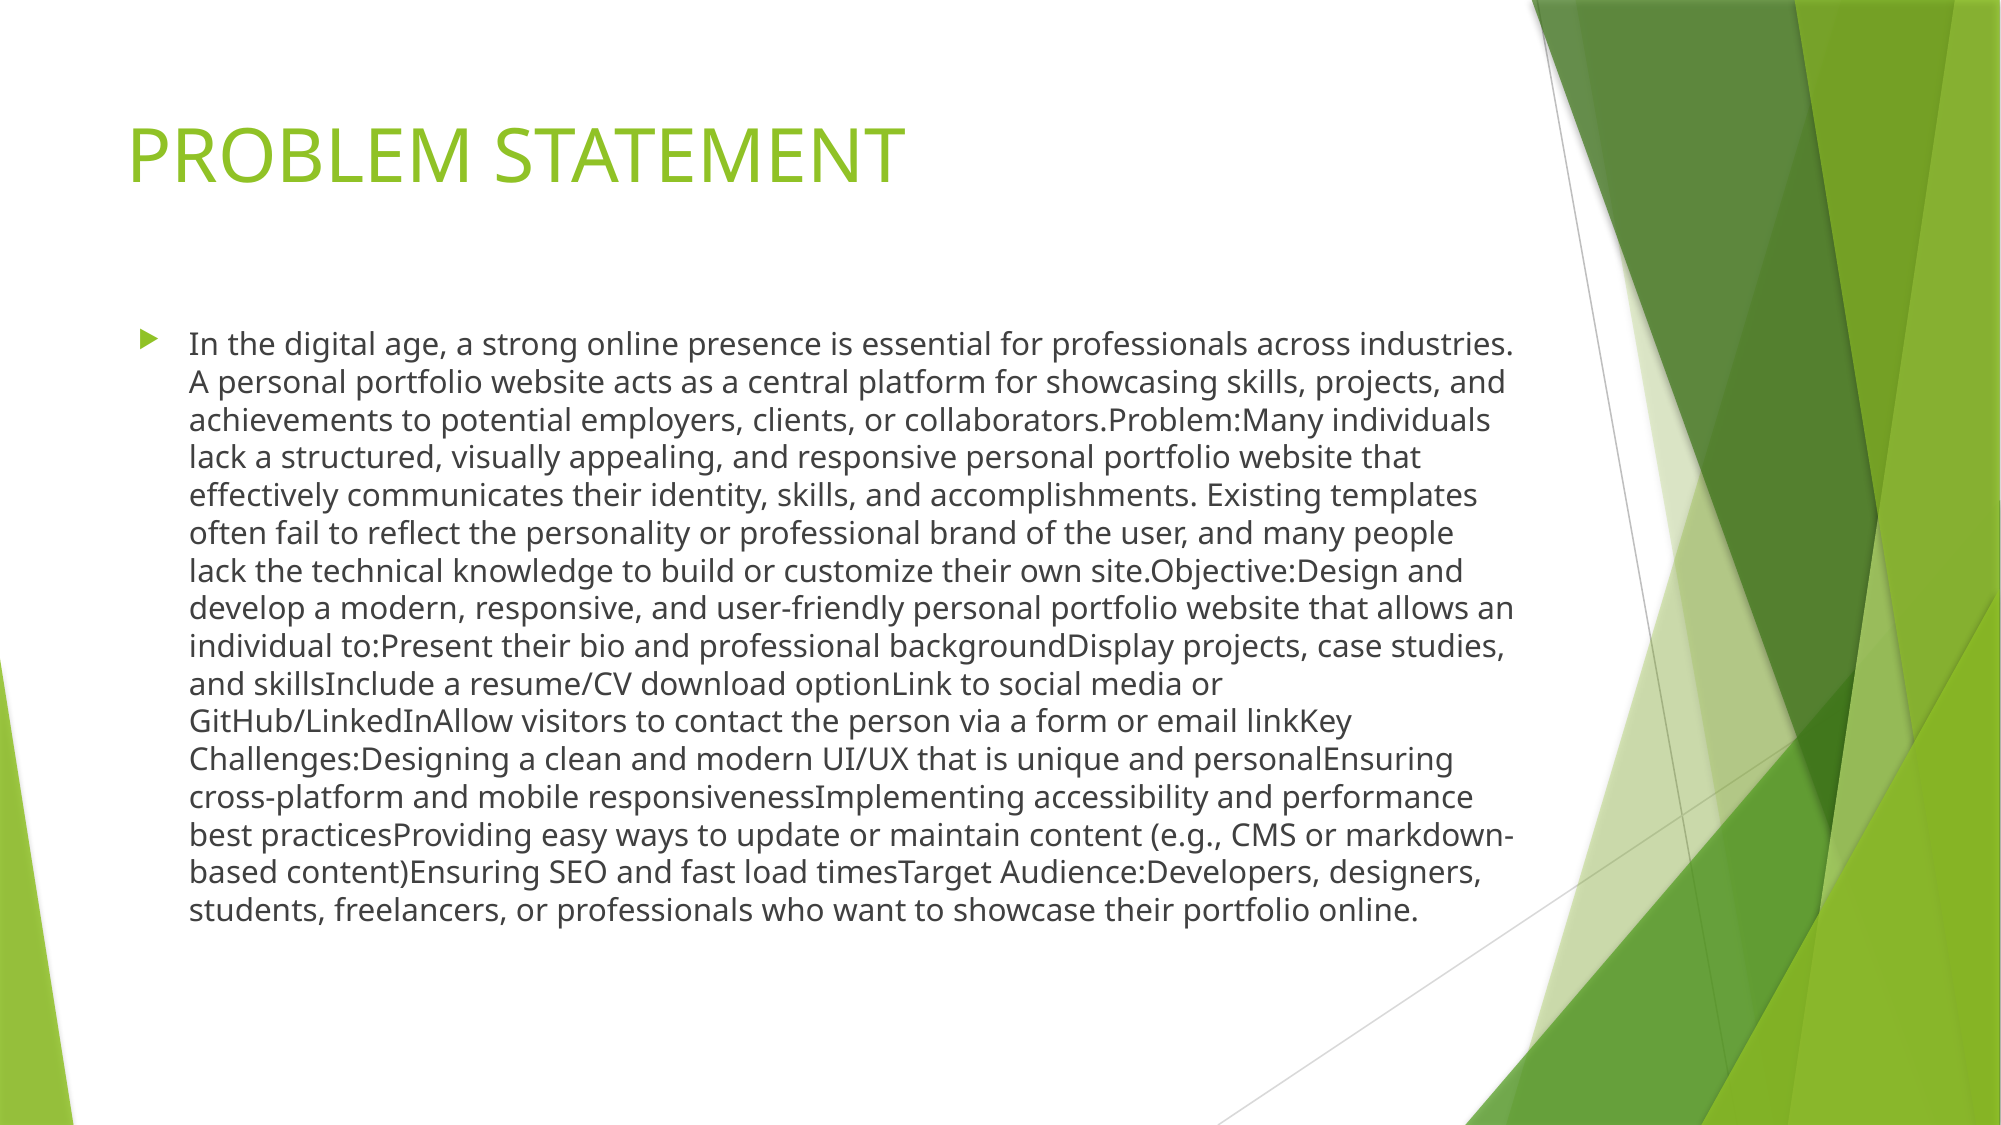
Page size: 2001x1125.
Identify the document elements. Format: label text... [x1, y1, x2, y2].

list In the digital age, a strong online presence is essential for professionals across industries. A personal portfolio website acts as a central platform for showcasing skills, projects, and achievements to potential employers, clients, or collaborators.Problem:Many individuals lack a structured, visually appealing, and responsive personal portfolio website that effectively communicates their identity, skills, and accomplishments. Existing templates often fail to reflect the personality or professional brand of the user, and many people lack the technical knowledge to build or customize their own site.Objective:Design and develop a modern, responsive, and user-friendly personal portfolio website that allows an individual to:Present their bio and professional backgroundDisplay projects, case studies, and skillsInclude a resume/CV download optionLink to social media or GitHub/LinkedInAllow visitors to contact the person via a form or email linkKey Challenges:Designing a clean and modern UI/UX that is unique and personalEnsuring cross-platform and mobile responsivenessImplementing accessibility and performance best practicesProviding easy ways to update or maintain content (e.g., CMS or markdown-based content)Ensuring SEO and fast load timesTarget Audience:Developers, designers, students, freelancers, or professionals who want to showcase their portfolio online. [122, 316, 1534, 954]
title PROBLEM STATEMENT [111, 99, 1522, 317]
